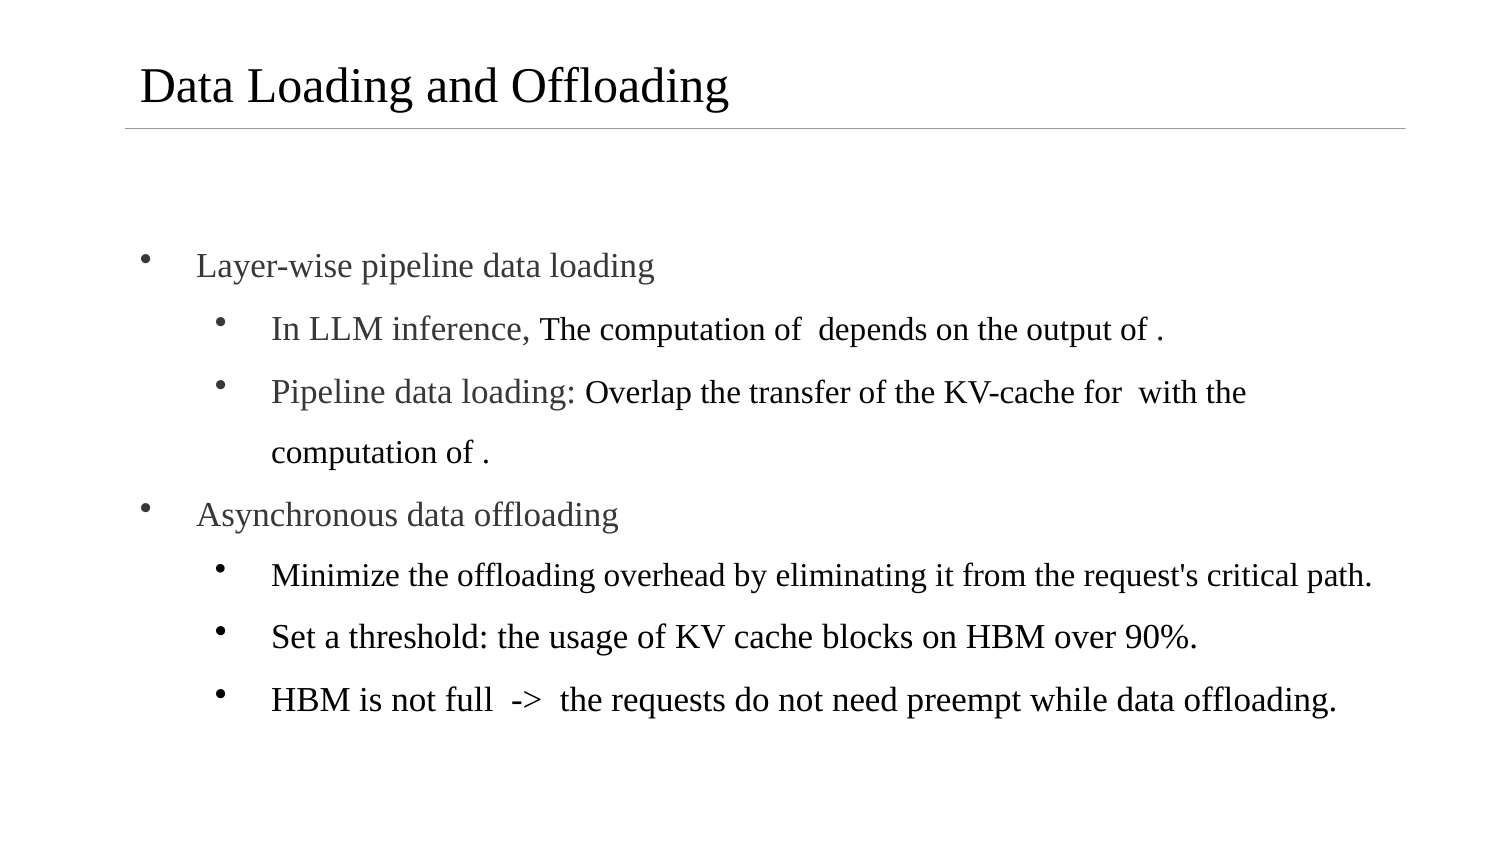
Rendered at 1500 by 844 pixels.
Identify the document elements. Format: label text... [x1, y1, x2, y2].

text_box Data Loading and Offloading [125, 37, 1406, 129]
